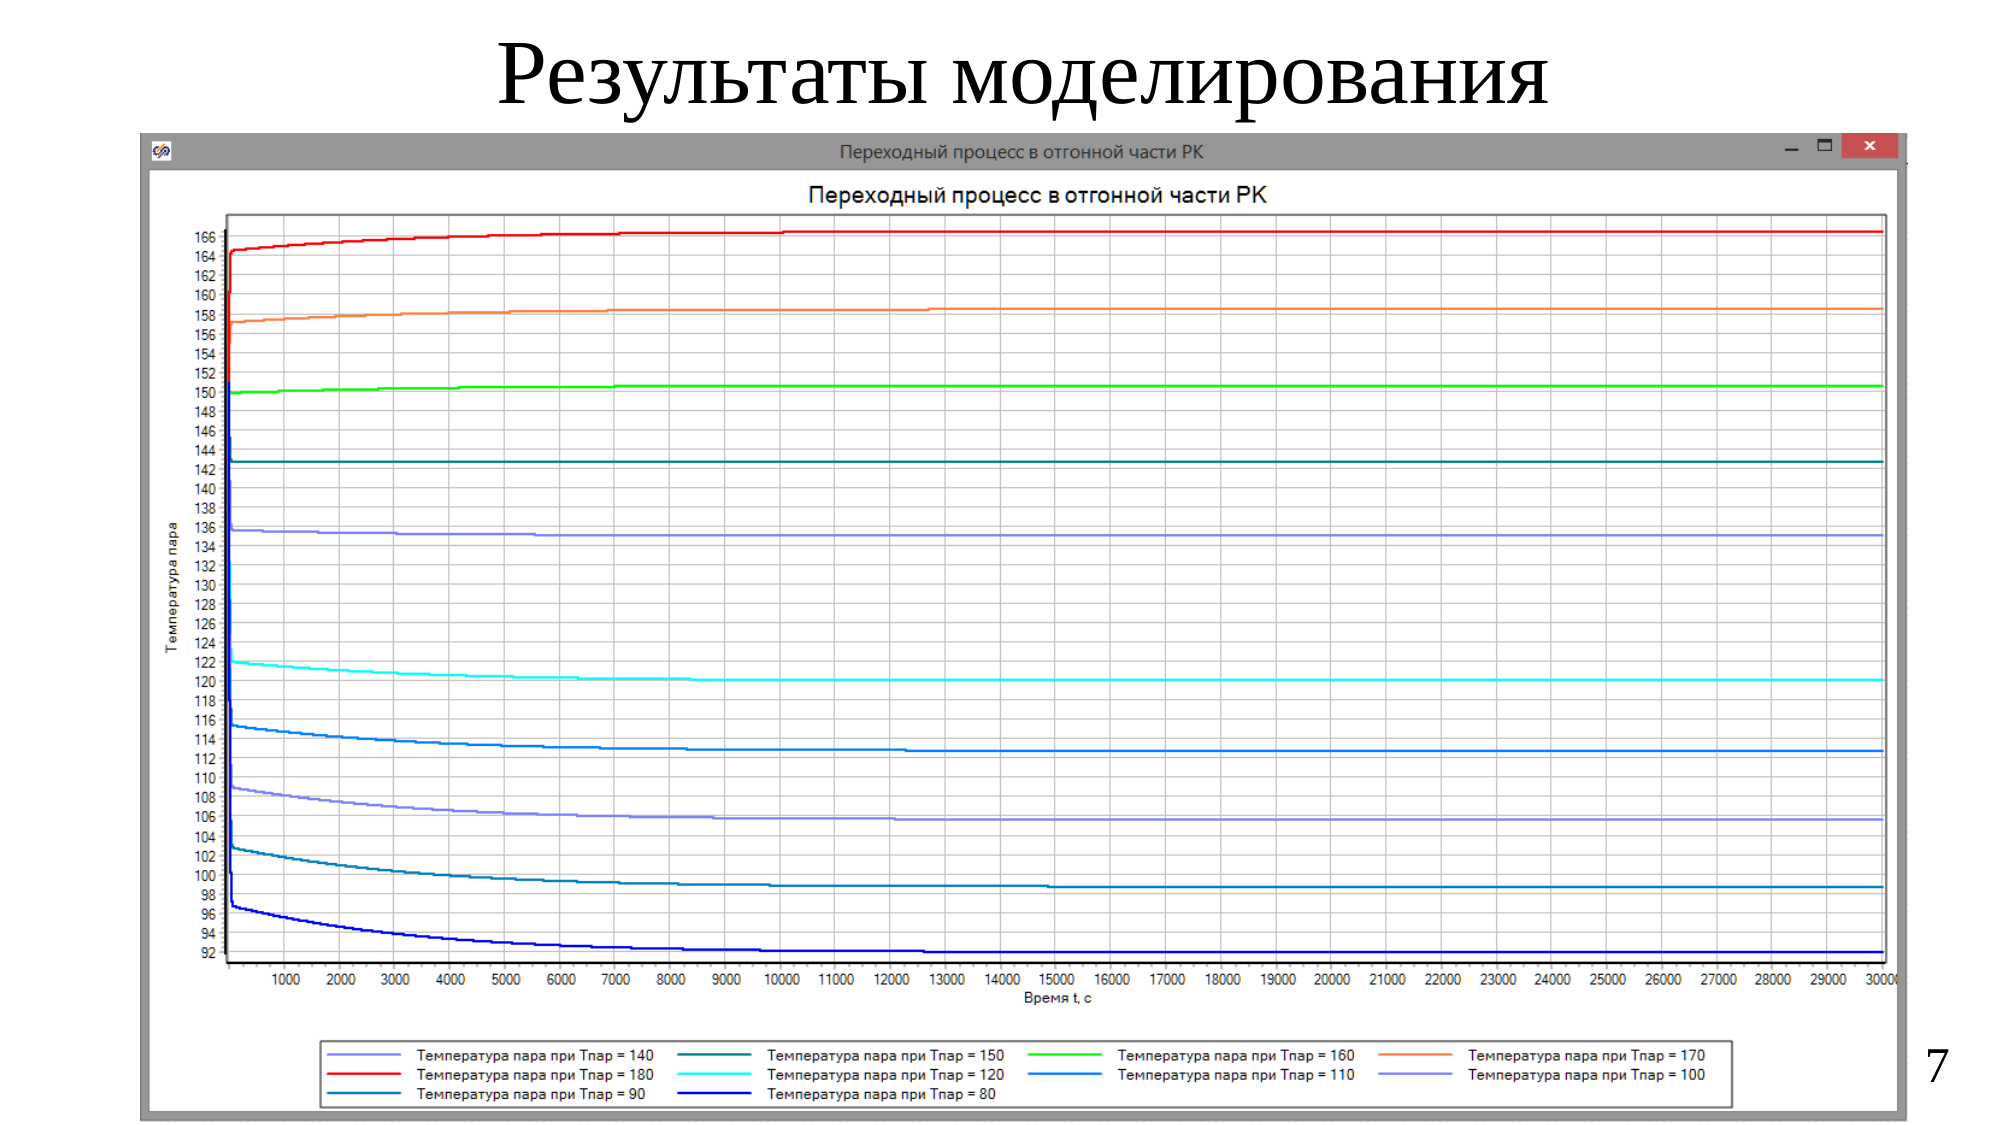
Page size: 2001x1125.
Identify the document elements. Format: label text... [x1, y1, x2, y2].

title Результаты моделирования [480, 0, 1567, 133]
slide_number 7 [1908, 1022, 1965, 1102]
picture [140, 133, 1908, 1122]
